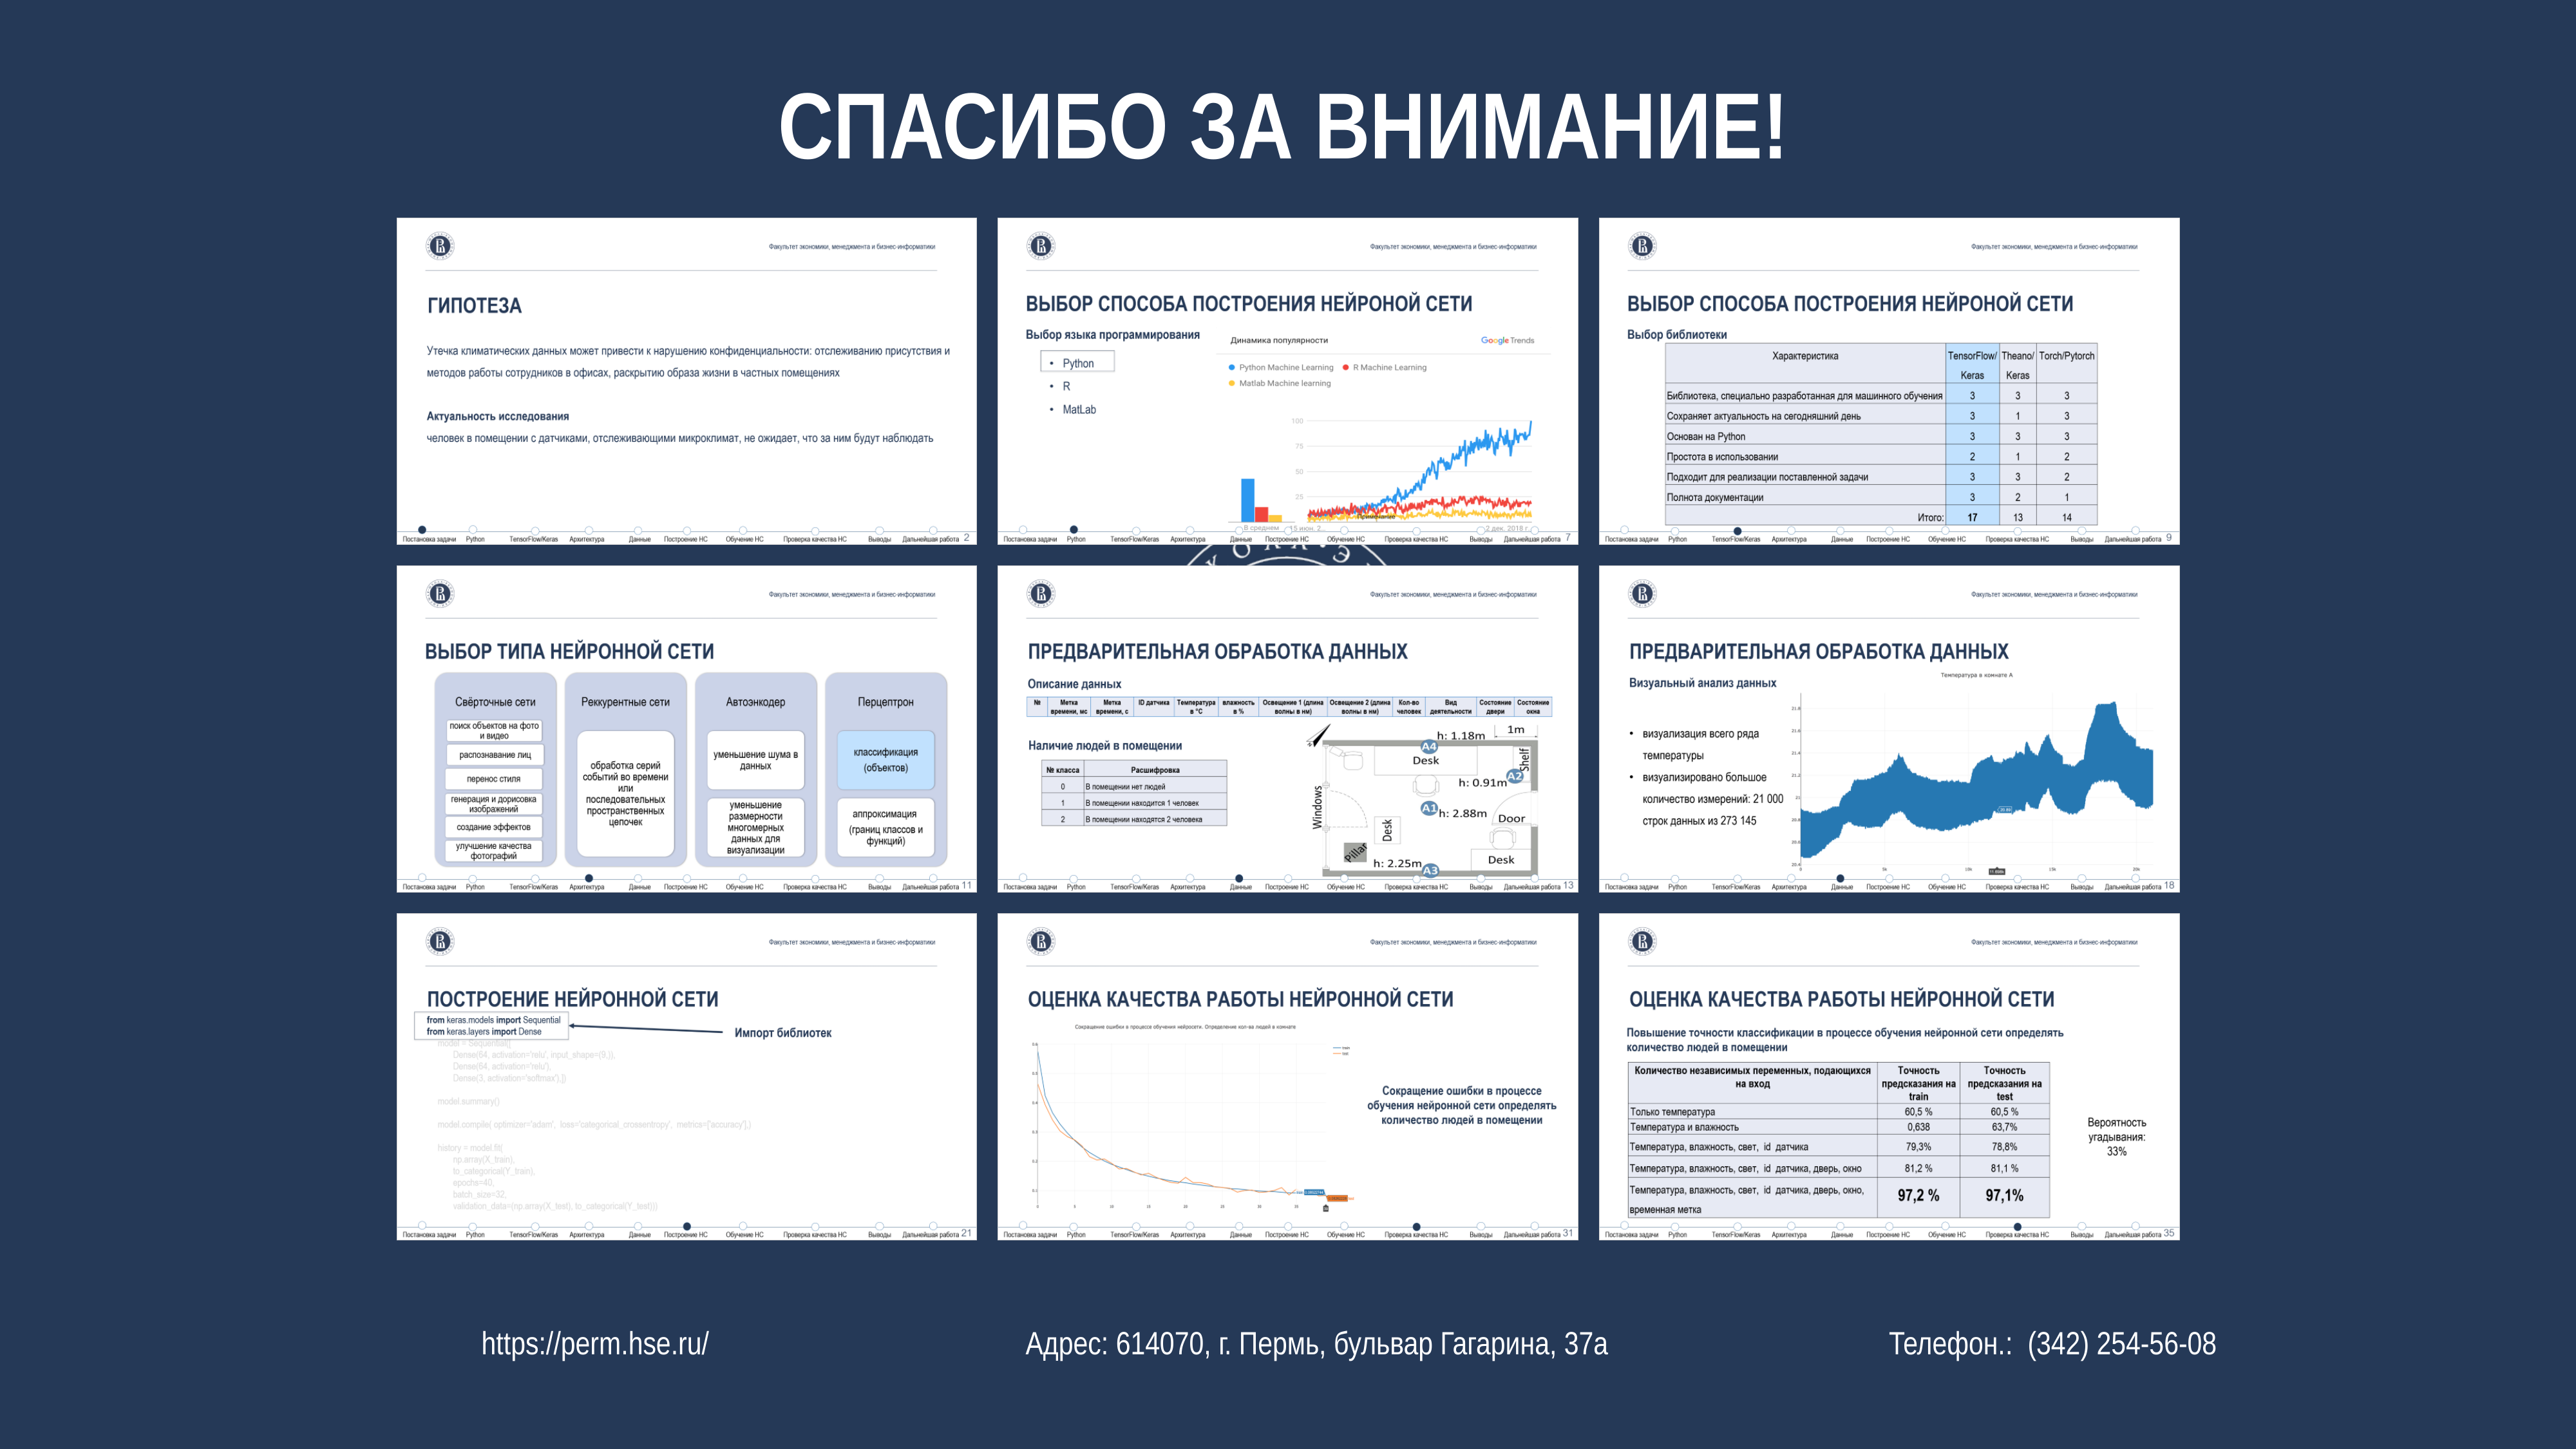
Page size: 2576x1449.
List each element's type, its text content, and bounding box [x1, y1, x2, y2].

picture [1600, 566, 2179, 892]
picture [998, 218, 1578, 892]
text_box https://perm.hse.ru/ [474, 1314, 807, 1368]
text_box Адрес: 614070, г. Пермь, бульвар Гагарина, 37а [807, 1314, 1616, 1368]
picture [397, 566, 976, 892]
picture [397, 218, 976, 544]
picture [1600, 218, 2179, 544]
picture [1600, 914, 2179, 1240]
picture [397, 914, 976, 1240]
text_box Спасибо за внимание! [770, 47, 1806, 185]
picture [998, 914, 1578, 1240]
text_box Телефон.: (342) 254-56-08 [1881, 1314, 2339, 1368]
